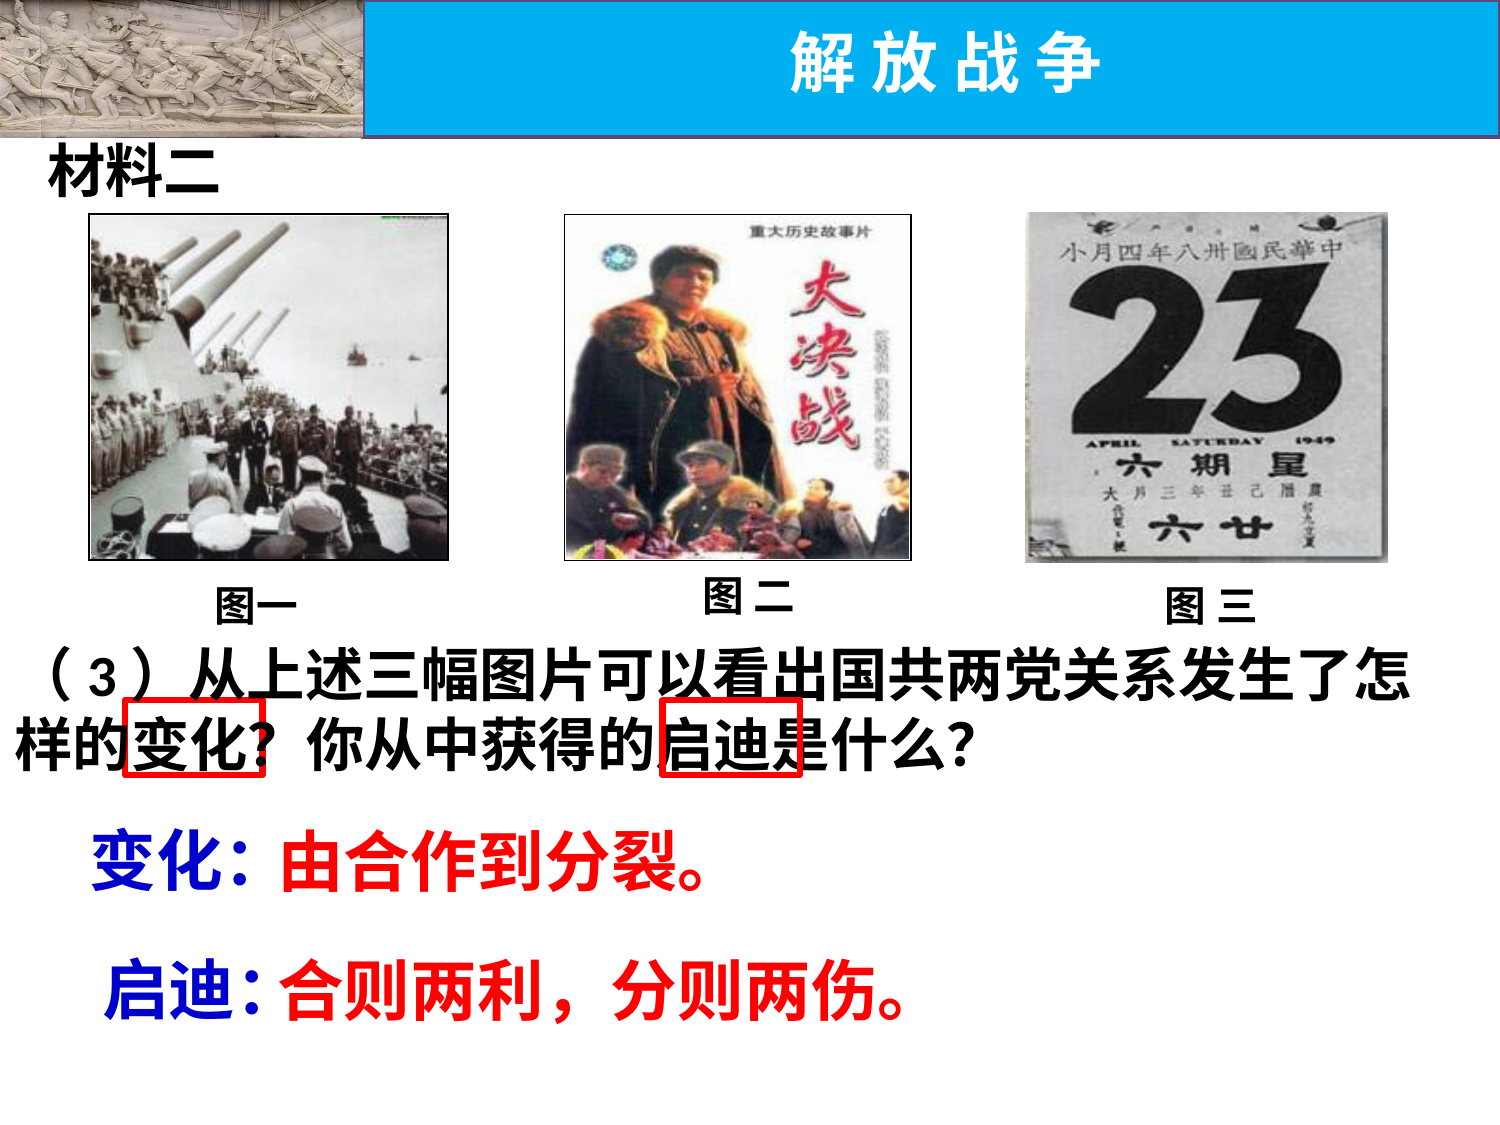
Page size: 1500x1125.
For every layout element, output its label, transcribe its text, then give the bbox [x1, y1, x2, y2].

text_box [0, 0, 1500, 138]
text_box [660, 698, 802, 777]
text_box 变化： [75, 812, 262, 907]
text_box 材料二 [0, 146, 313, 212]
text_box 由合作到分裂。 [262, 812, 813, 908]
text_box （3）从上述三幅图片可以看出国共两党关系发生了怎样的变化？你从中获得的启迪是什么？ [0, 630, 1450, 786]
text_box 启迪： [87, 941, 262, 1036]
text_box 合则两利，分则两伤。 [262, 941, 975, 1037]
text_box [87, 212, 1388, 638]
